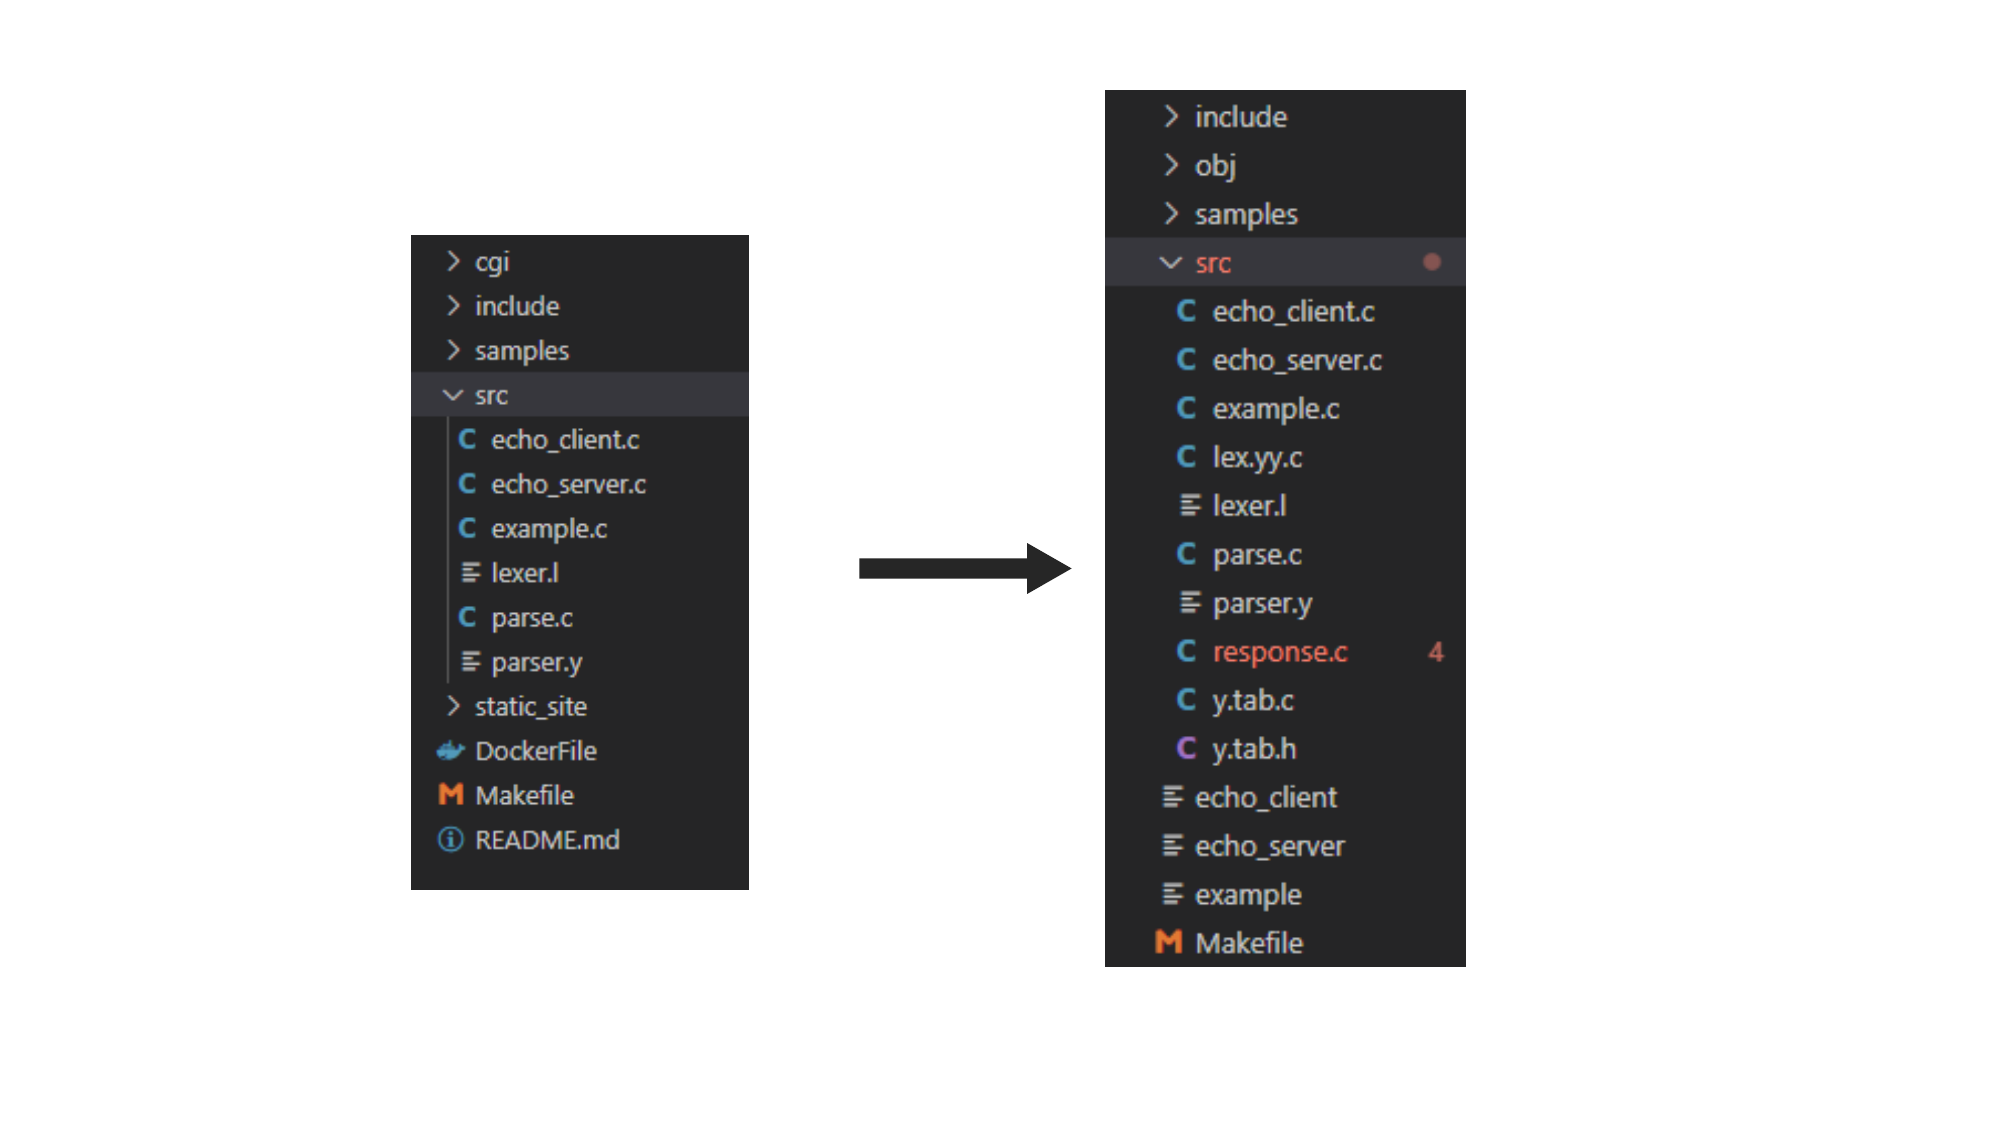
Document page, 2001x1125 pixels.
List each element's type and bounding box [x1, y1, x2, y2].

text_box [858, 541, 1074, 596]
picture [411, 235, 749, 890]
picture [1105, 90, 1466, 967]
